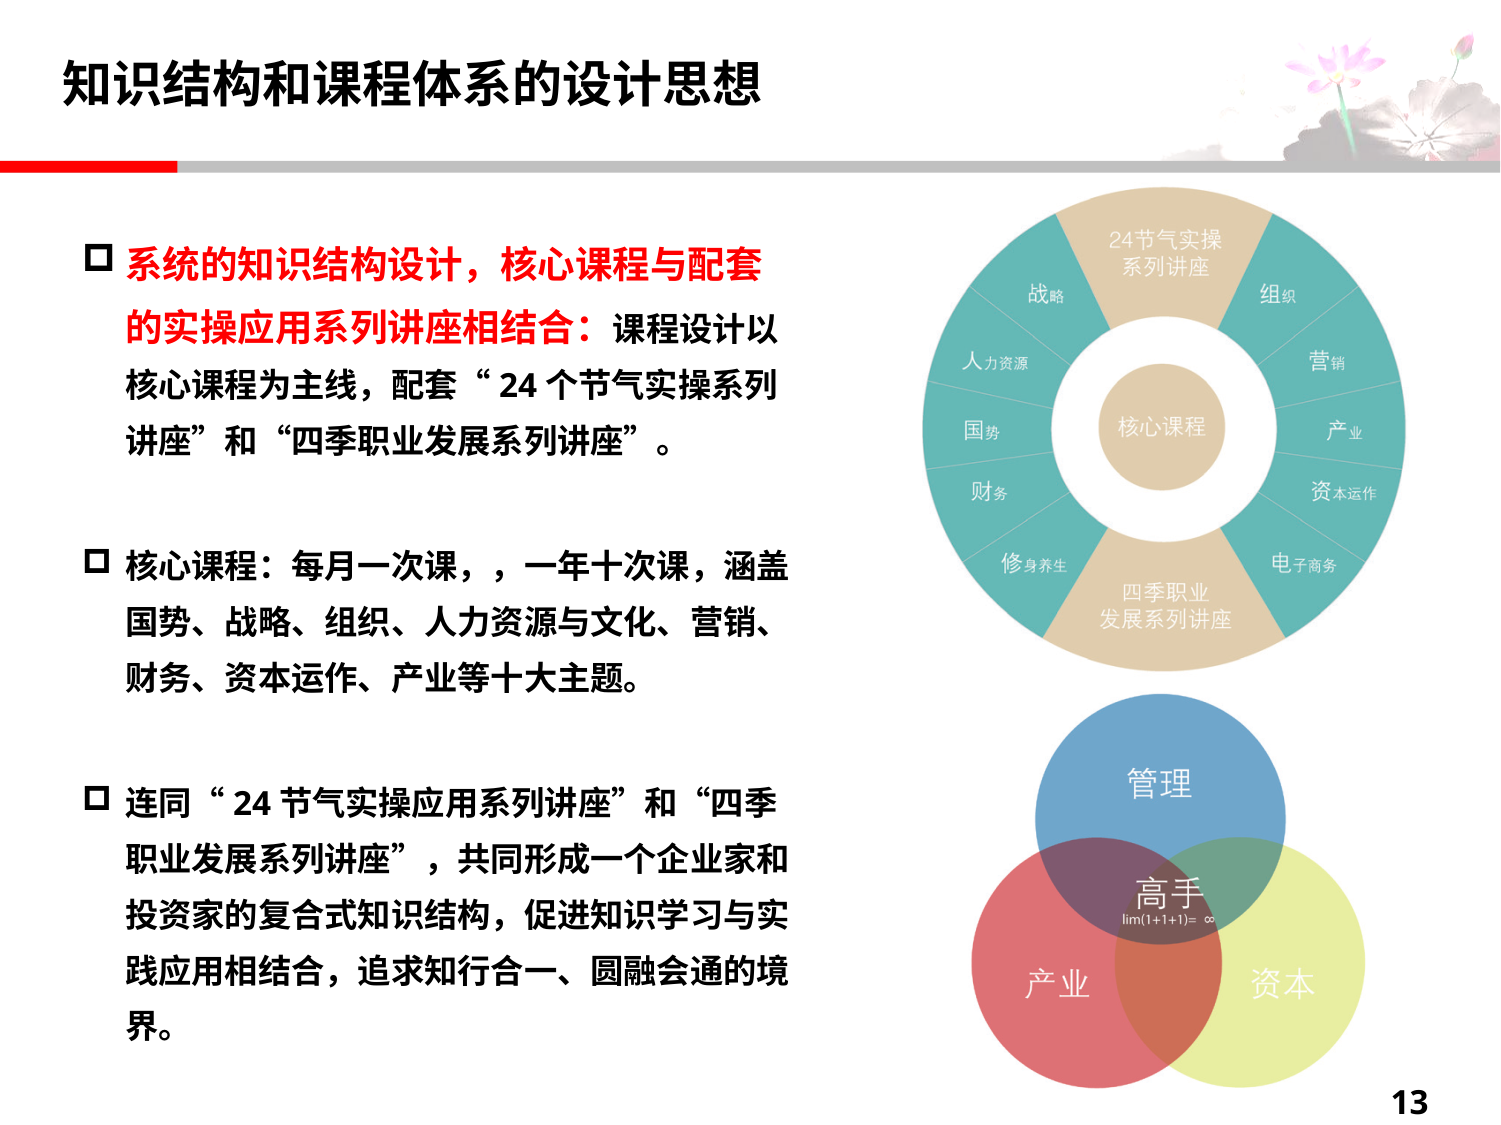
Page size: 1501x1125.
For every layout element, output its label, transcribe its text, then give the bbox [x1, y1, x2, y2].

text_box 知识结构和课程体系的设计思想 [47, 13, 1364, 153]
picture [915, 175, 1417, 1114]
list 系统的知识结构设计，核心课程与配套的实操应用系列讲座相结合：课程设计以核心课程为主线，配套“24个节气实操系列讲座”和“四季职业发展系列讲座”。 核心课程：每月一次课，，一年十次课，涵盖国势、战略、组织、人力资源与文化、营销、财务、资本运作、产业等十大主题。 连同“24节气实操应用系列讲座”和“四季职业发展系列讲座”，共同形成一个企业家和投资家的复合式知识结构，促进知识学习与实践应用相结合，追求知行合一、圆融会通的境界。 [81, 222, 798, 1125]
slide_number 13 [1385, 1073, 1455, 1117]
